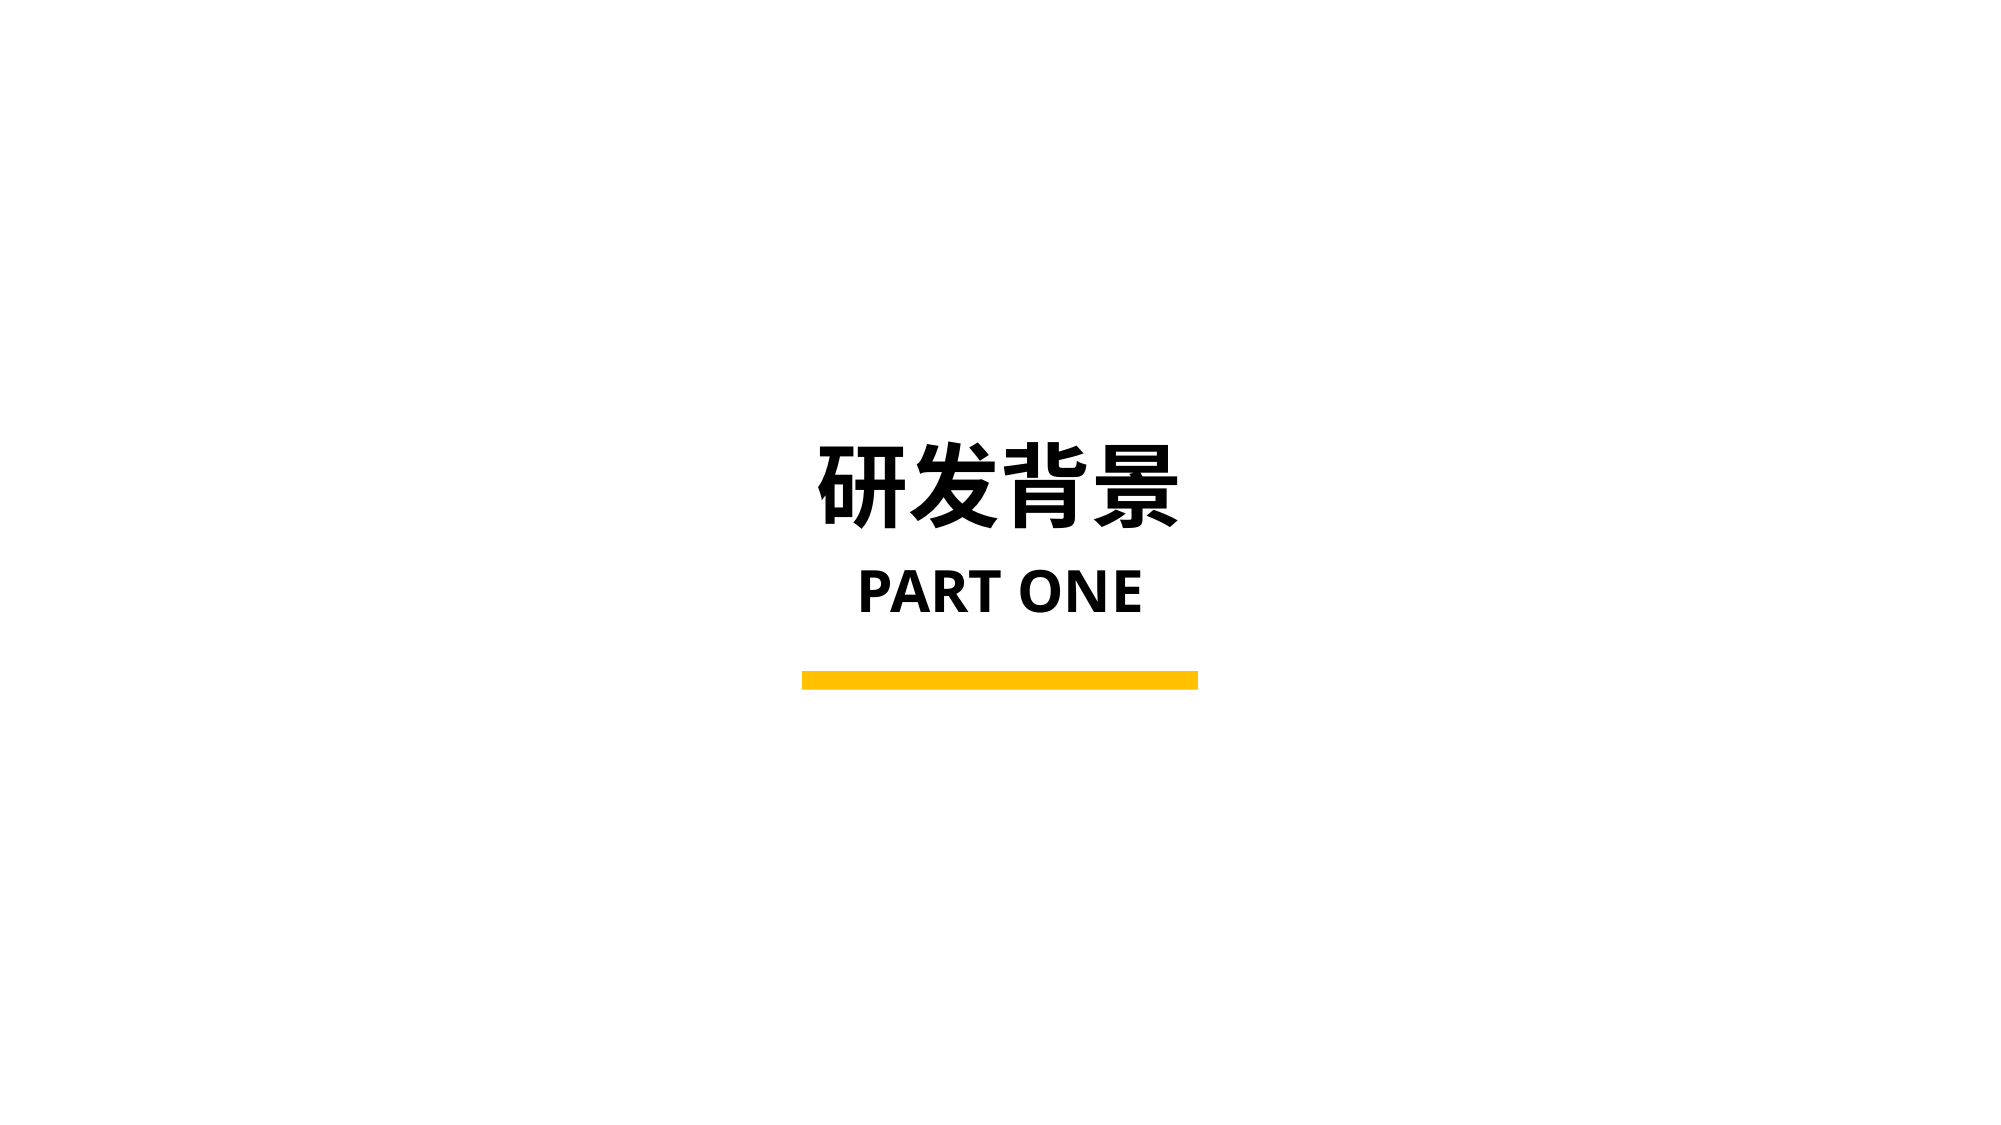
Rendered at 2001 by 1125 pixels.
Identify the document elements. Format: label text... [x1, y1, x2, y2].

text_box PART ONE [704, 547, 1296, 632]
text_box [801, 670, 1199, 691]
text_box 研发背景 [645, 388, 1355, 547]
